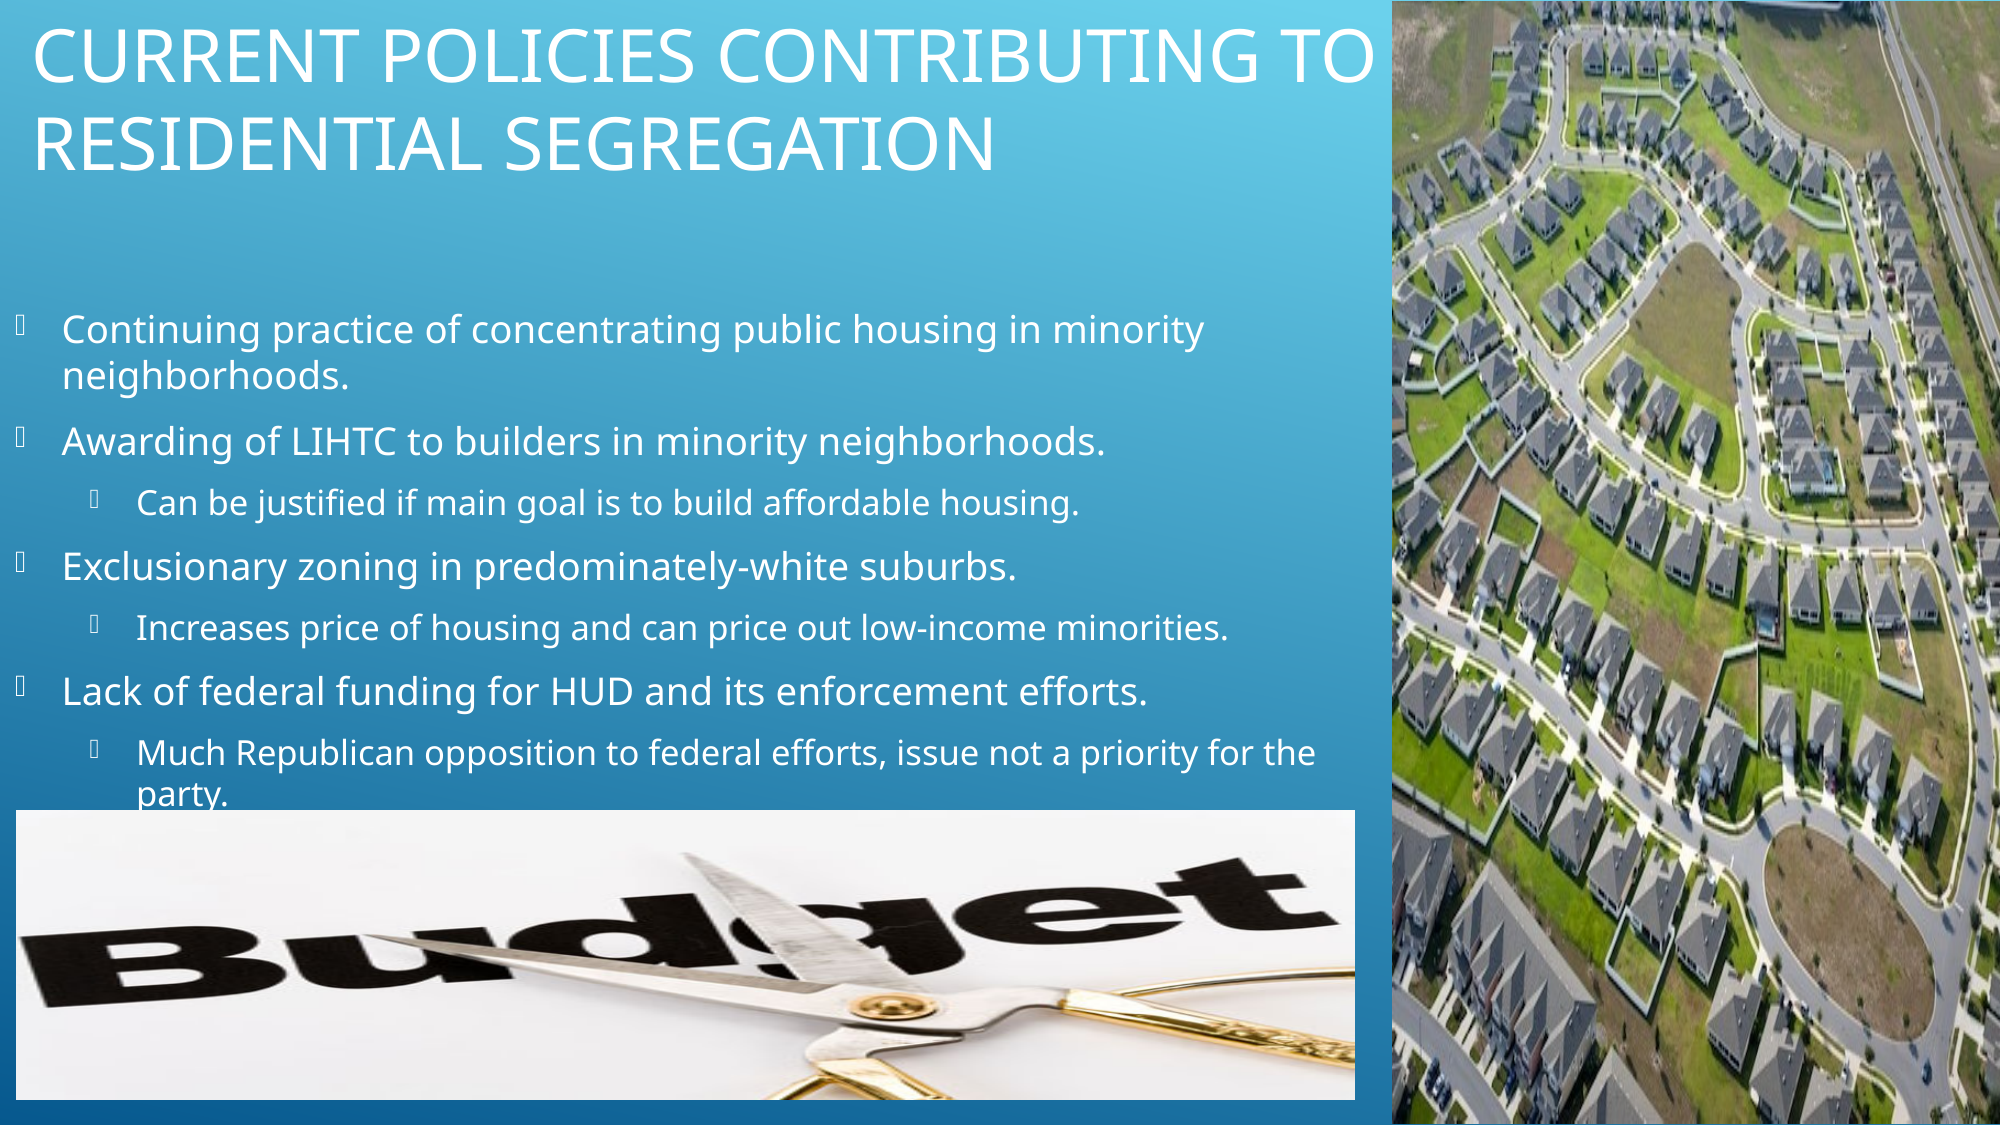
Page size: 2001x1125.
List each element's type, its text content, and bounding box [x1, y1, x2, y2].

title Current POLICIES CONTRIBUTING TO RESIDENTIAL SEGREGATION [16, 1, 1391, 193]
picture [16, 810, 1355, 1101]
picture [1391, 0, 2000, 1125]
list Continuing practice of concentrating public housing in minority neighborhoods. Awarding of LIHTC to builders in minority neighborhoods. Can be justified if main goal is to build affordable housing. Exclusionary zoning in predominately-white suburbs. Increases price of housing and can price out low-income minorities. Lack of federal funding for HUD and its enforcement efforts. Much Republican opposition to federal efforts, issue not a priority for the party. Most municipalities allow landlords to reject Section 8 subsidies. [0, 298, 1391, 892]
